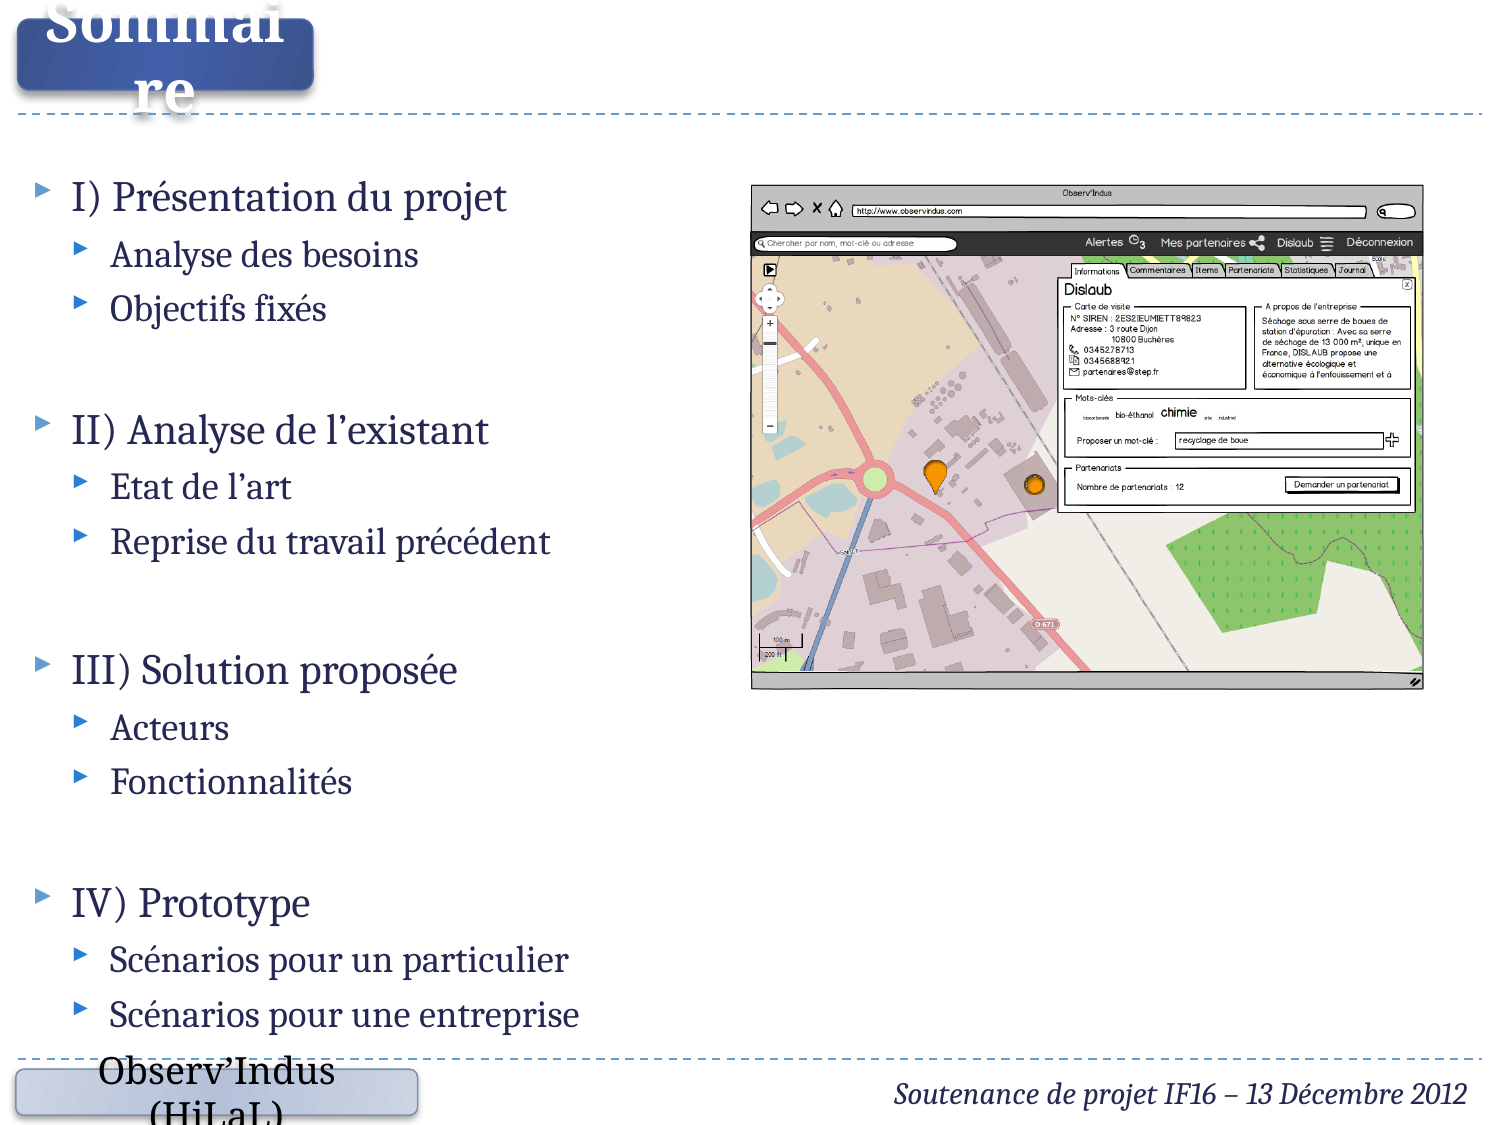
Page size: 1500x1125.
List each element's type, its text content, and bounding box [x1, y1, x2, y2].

text_box Observ’Indus (HiLaL) [15, 1069, 419, 1116]
list I) Présentation du projet Analyse des besoins Objectifs fixés II) Analyse de l’existant Etat de l’art Reprise du travail précédent III) Solution proposée Acteurs Fonctionnalités IV) Prototype Scénarios pour un particulier Scénarios pour une entreprise [17, 160, 1483, 1047]
text_box Soutenance de projet IF16 – 13 Décembre 2012 [419, 1065, 1483, 1119]
text_box Sommaire [16, 18, 314, 91]
picture [749, 184, 1424, 690]
